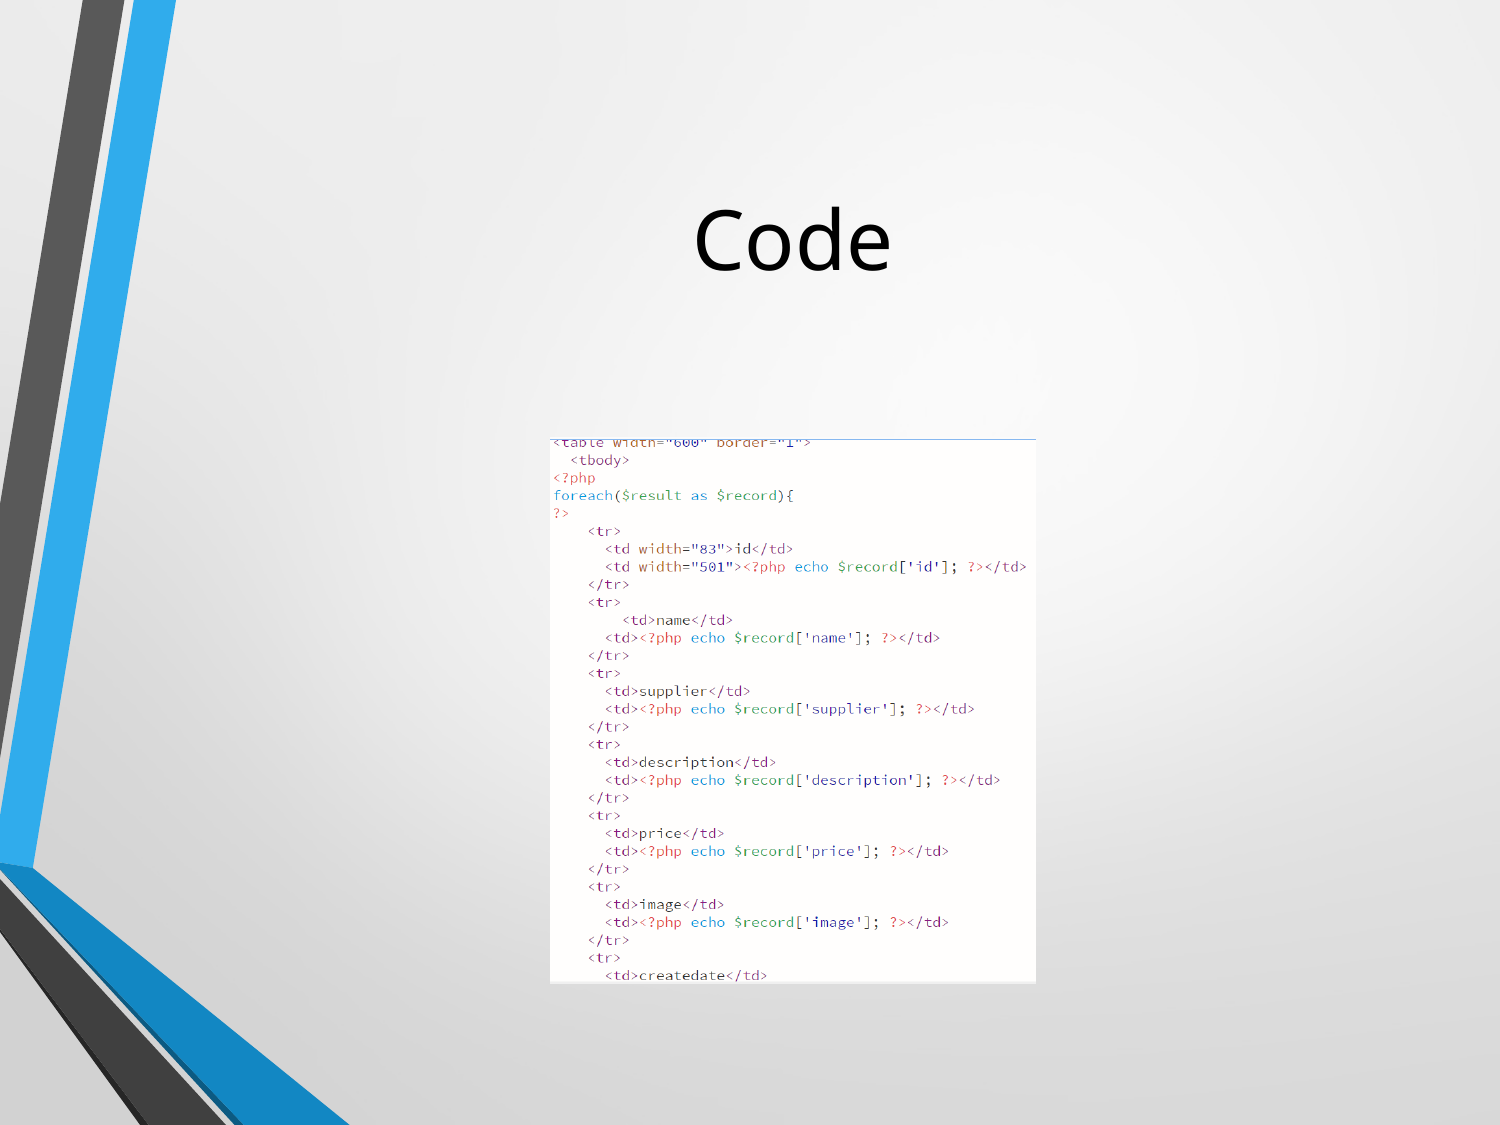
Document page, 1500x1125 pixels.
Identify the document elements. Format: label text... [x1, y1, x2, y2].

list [550, 437, 1036, 985]
title Code [161, 75, 1425, 400]
